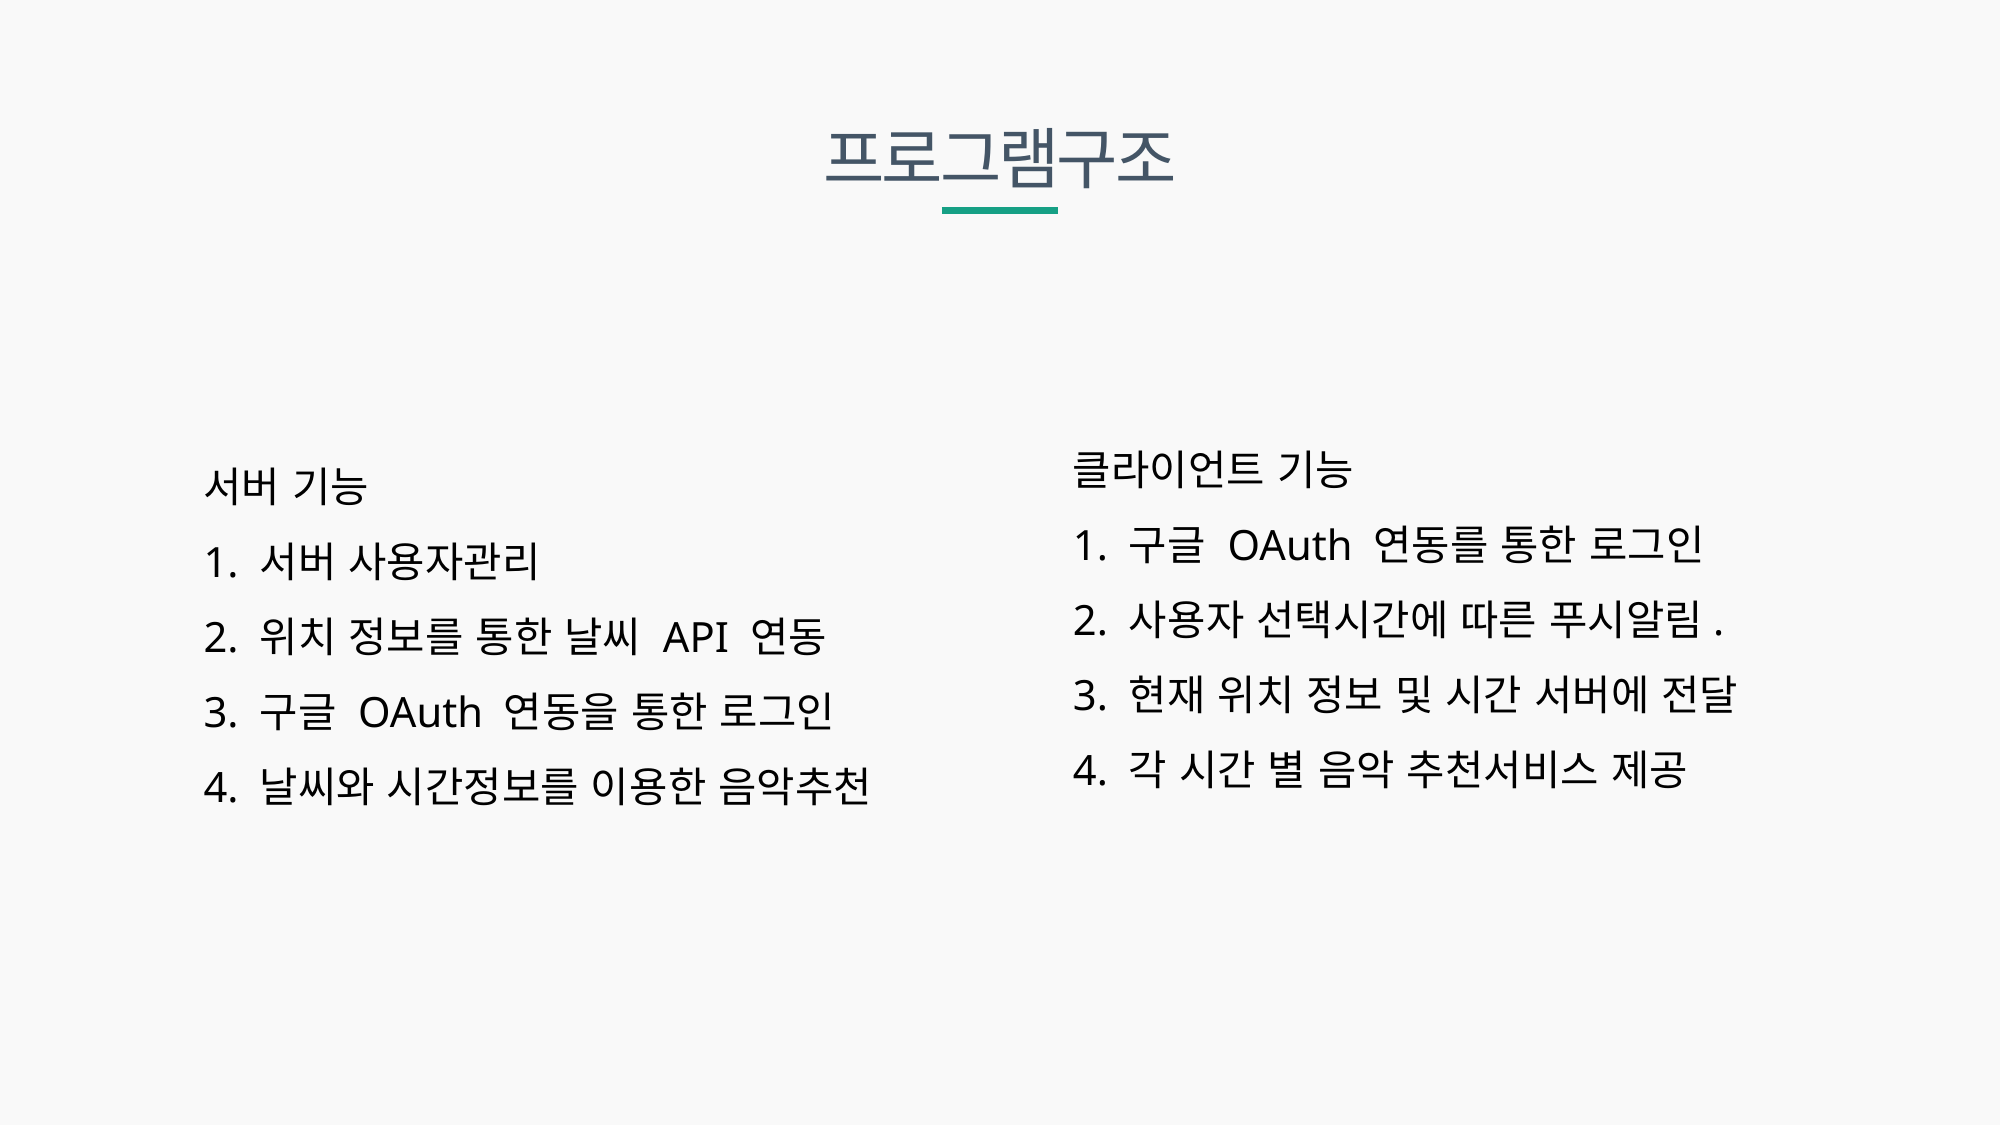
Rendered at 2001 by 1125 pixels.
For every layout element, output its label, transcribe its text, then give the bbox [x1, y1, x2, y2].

text_box 서버 기능 1. 서버 사용자관리 2. 위치 정보를 통한 날씨 API 연동 3. 구글 OAuth 연동을 통한 로그인 4. 날씨와 시간정보를 이용한 음악추천 [188, 428, 889, 819]
text_box 클라이언트 기능 1. 구글 OAuth 연동를 통한 로그인 2. 사용자 선택시간에 따른 푸시알림. 3. 현재 위치 정보 및 시간 서버에 전달 4. 각 시간 별 음악 추천서비스 제공 [1058, 410, 1771, 801]
text_box 프로그램구조 [703, 109, 1297, 205]
